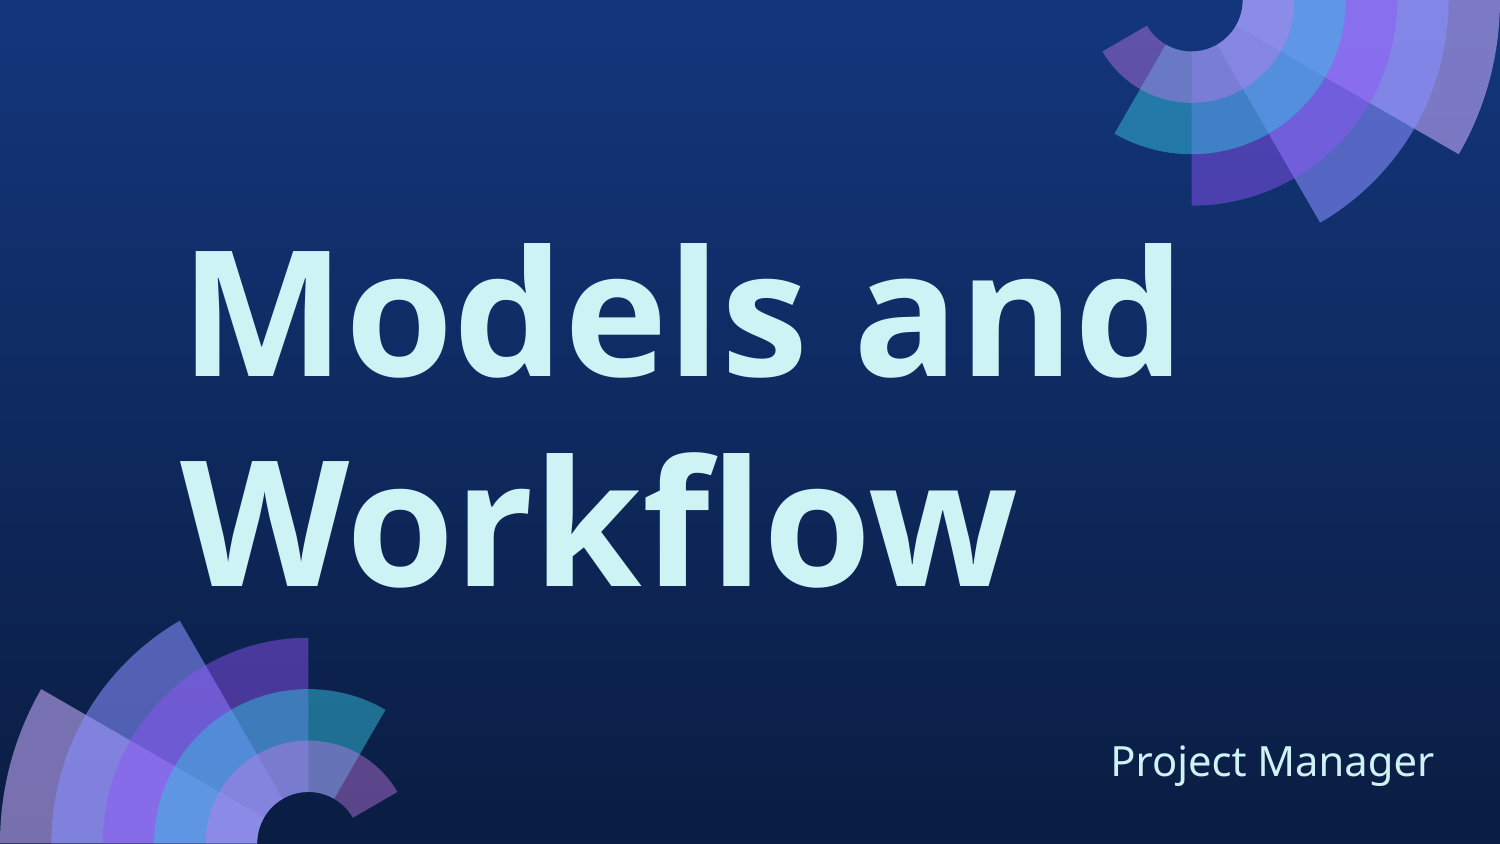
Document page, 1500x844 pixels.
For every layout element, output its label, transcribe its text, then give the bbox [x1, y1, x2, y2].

title Models and Workflow [165, 257, 1477, 566]
title Project Manager [1057, 709, 1488, 810]
